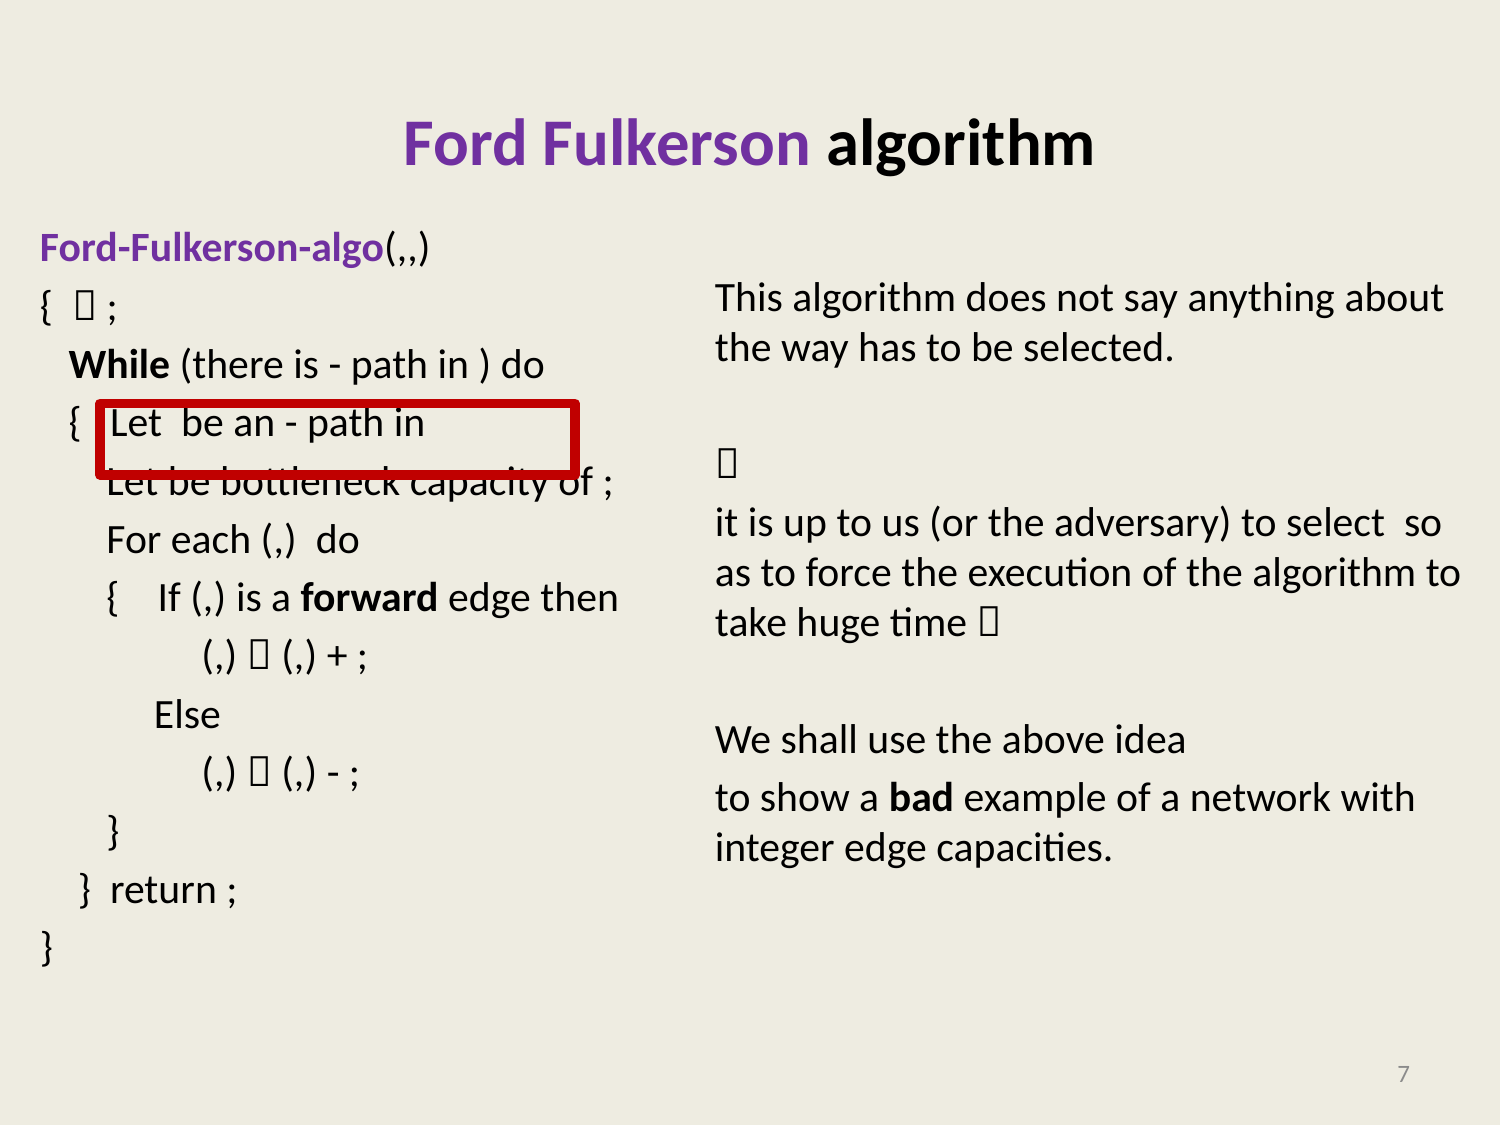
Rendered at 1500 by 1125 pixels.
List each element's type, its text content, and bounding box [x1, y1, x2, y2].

slide_number 7 [1074, 1042, 1425, 1103]
text_box [98, 401, 577, 477]
title Ford Fulkerson algorithm [75, 45, 1425, 233]
